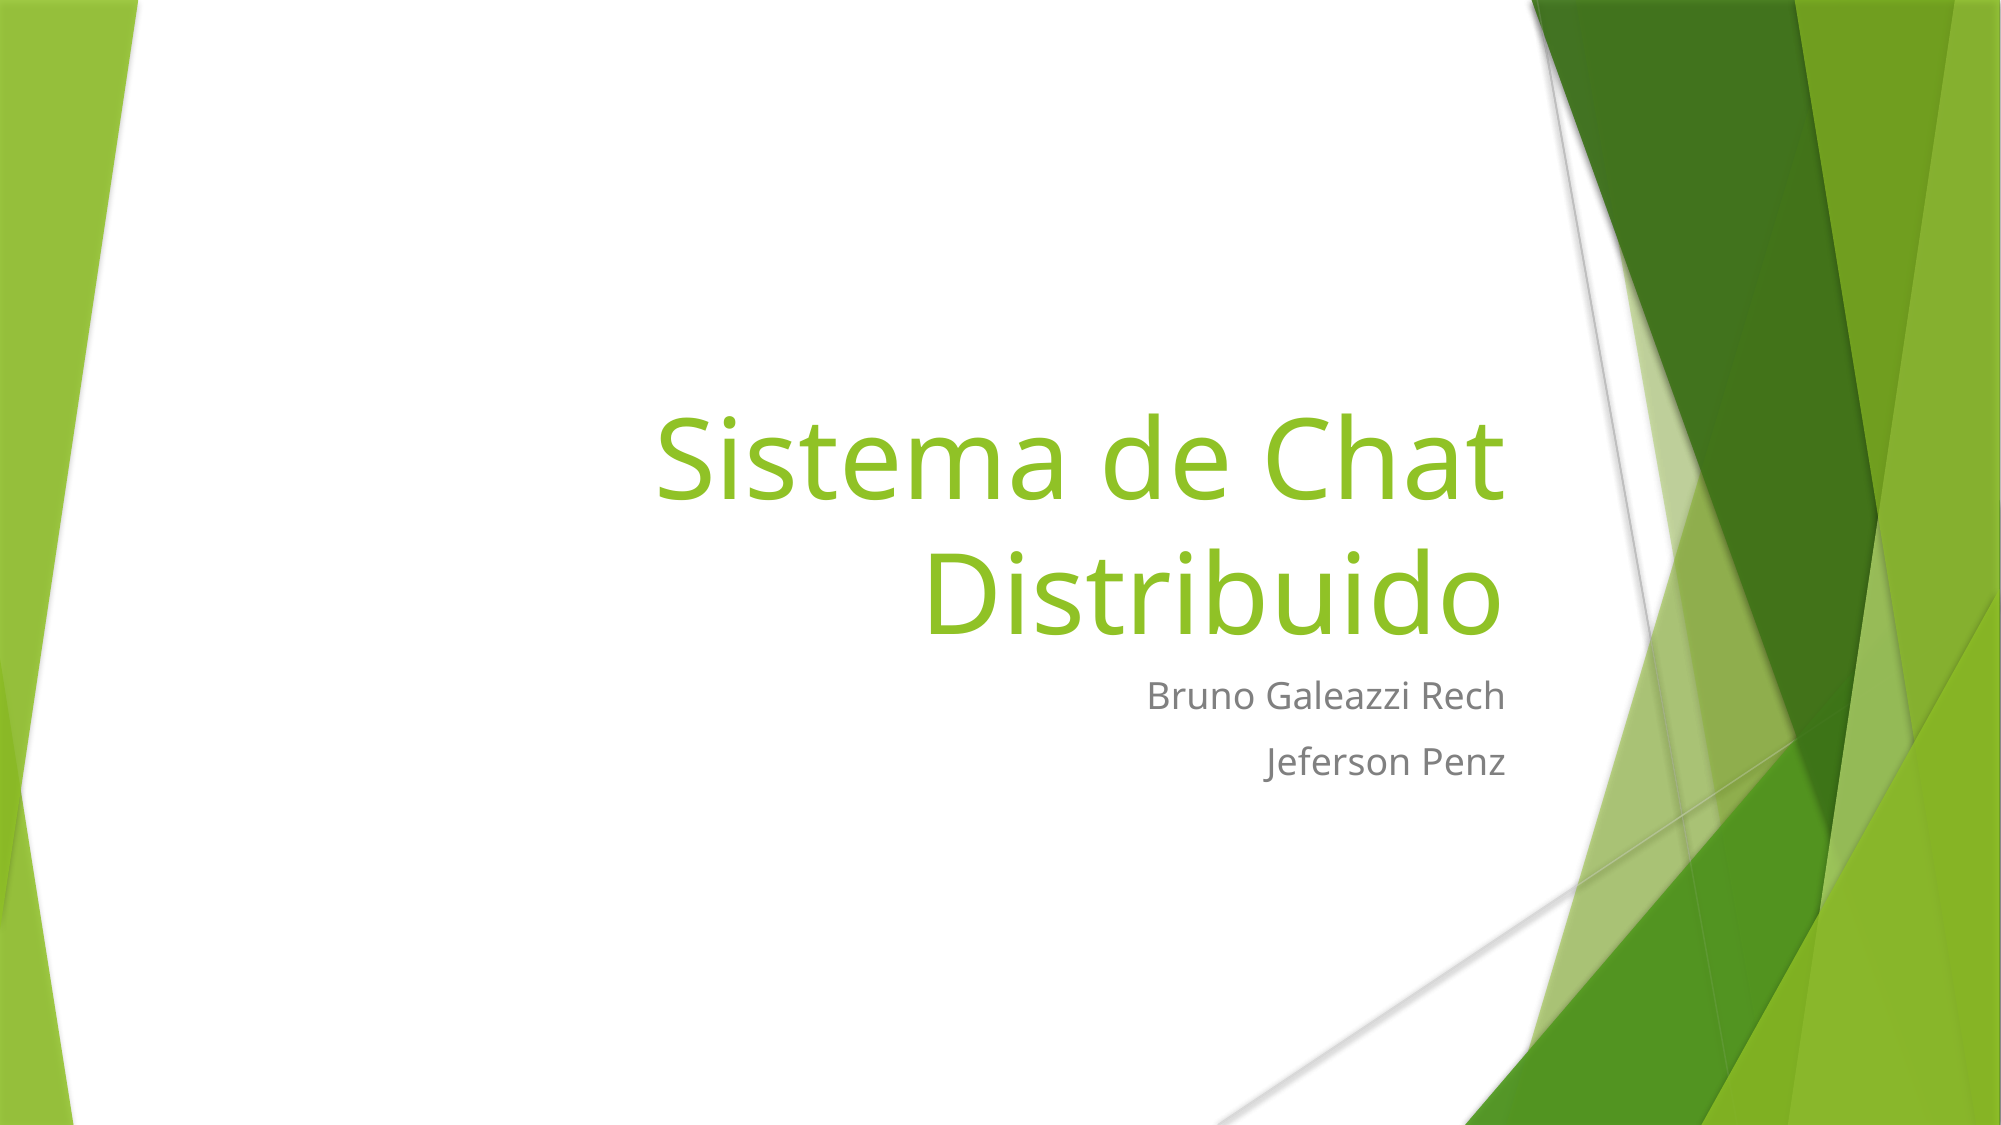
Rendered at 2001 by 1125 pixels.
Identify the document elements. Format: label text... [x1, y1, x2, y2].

text_box Sistema de Chat Distribuido [247, 394, 1522, 664]
text_box Bruno Galeazzi Rech Jeferson Penz [247, 664, 1522, 845]
